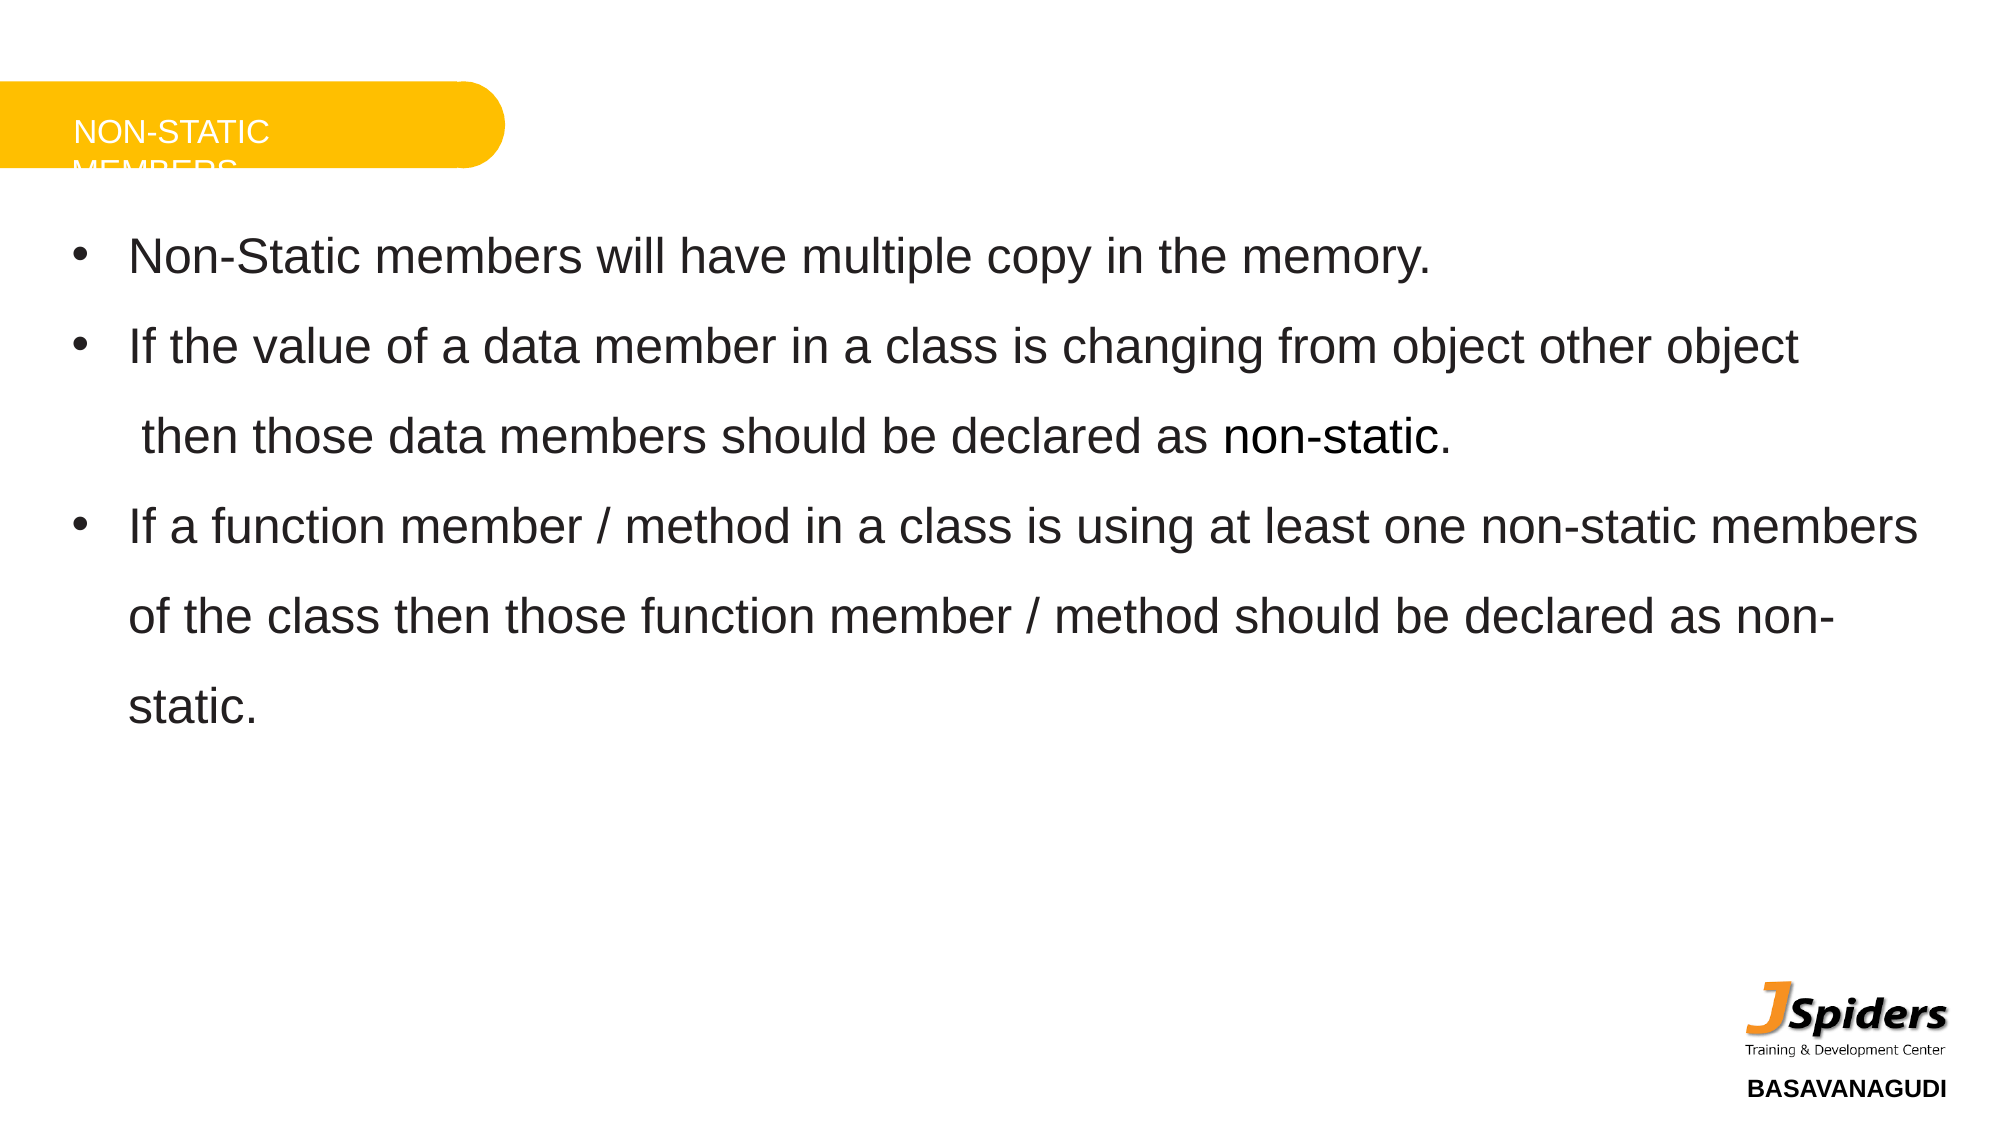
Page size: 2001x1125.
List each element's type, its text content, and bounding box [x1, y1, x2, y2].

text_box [0, 80, 506, 169]
text_box Non-Static members will have multiple copy in the memory. If the value of a data member in a class is changing from object other object then those data members should be declared as non-static. If a function member / method in a class is using at least one non-static members of the class then those function member / method should be declared as non-static. [64, 188, 1967, 738]
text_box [1698, 968, 1996, 1069]
